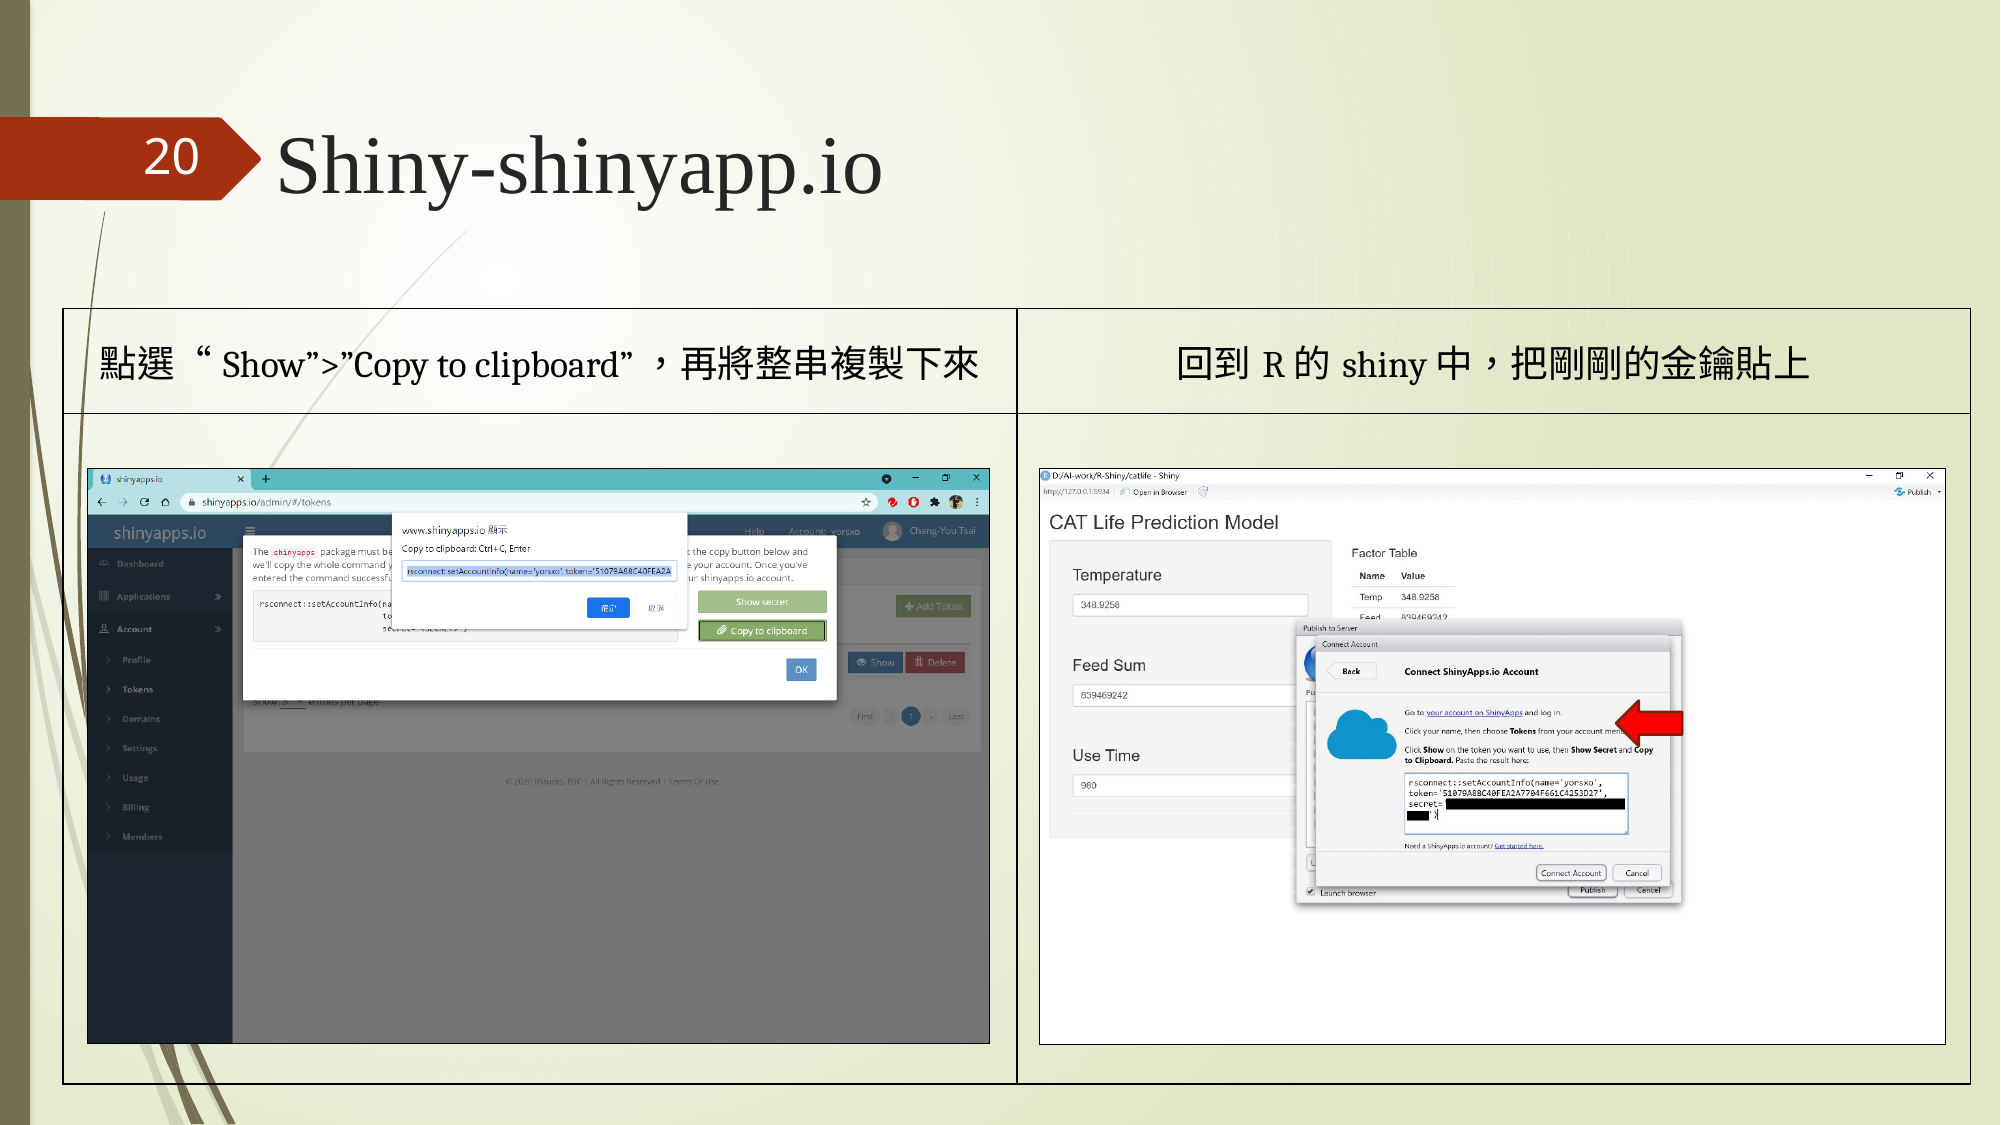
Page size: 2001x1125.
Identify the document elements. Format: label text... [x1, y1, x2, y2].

table_cell [64, 414, 1016, 1083]
picture [1039, 468, 1946, 1045]
table_header 點選“Show”>”Copy to clipboard”，再將整串複製下來 [64, 309, 1016, 413]
title Shiny-shinyapp.io [259, 103, 1722, 308]
picture [86, 468, 990, 1045]
table_cell [1018, 414, 1970, 1083]
table_header 回到R的shiny中，把剛剛的金鑰貼上 [1018, 309, 1970, 413]
slide_number 20 [87, 129, 216, 190]
